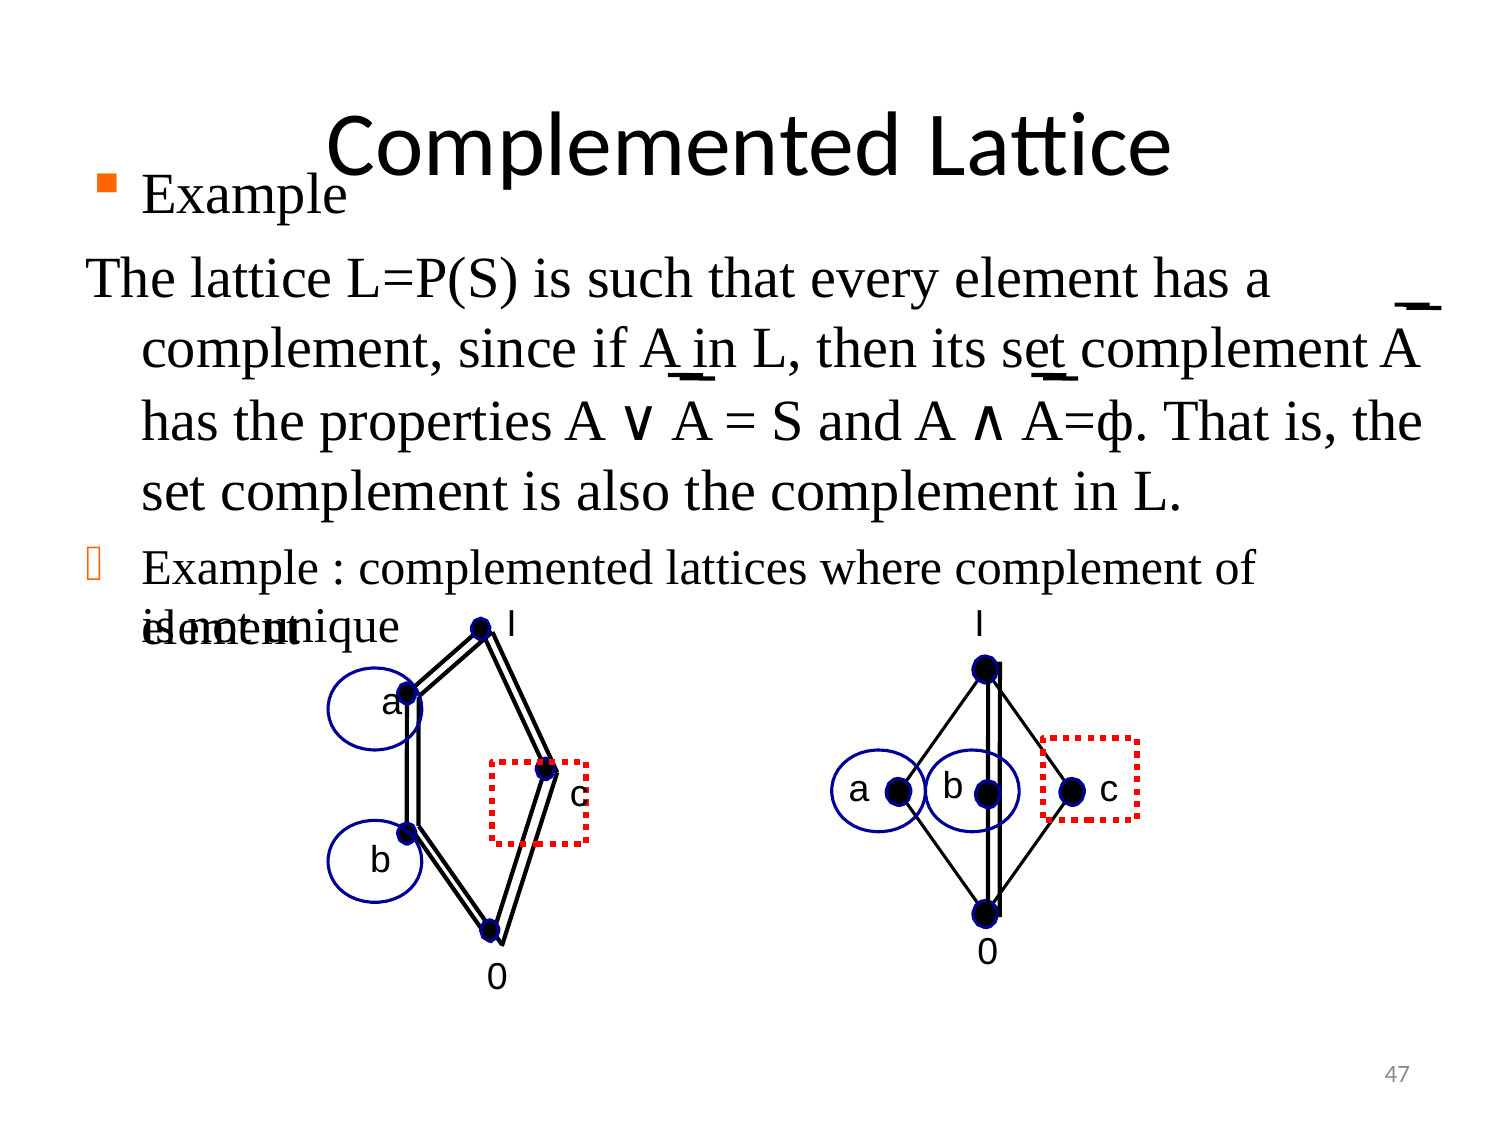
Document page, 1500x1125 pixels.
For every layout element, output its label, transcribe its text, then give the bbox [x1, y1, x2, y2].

text_box c [567, 768, 591, 814]
text_box [916, 797, 988, 903]
text_box [972, 900, 998, 926]
slide_number 47 [1074, 1042, 1425, 1103]
text_box [989, 680, 999, 756]
text_box has the properties A ∨ A = S and A ∧ A=ф. That is, the set complement is also the complement in L. Example : complemented lattices where complement of element [139, 381, 1427, 655]
text_box [917, 681, 988, 784]
text_box [1000, 690, 1065, 894]
text_box [400, 822, 416, 838]
text_box [831, 750, 925, 832]
text_box [1059, 778, 1085, 806]
text_box [328, 667, 422, 751]
text_box [925, 750, 1020, 832]
text_box [328, 820, 422, 903]
text_box [536, 758, 555, 780]
title Complemented Lattice [75, 45, 1425, 233]
text_box [480, 919, 499, 941]
text_box 0 [975, 926, 1001, 972]
text_box c [1097, 763, 1121, 809]
text_box is not unique a [139, 592, 402, 722]
text_box [471, 618, 490, 640]
text_box I I [504, 598, 985, 644]
text_box  [83, 530, 111, 591]
text_box Example The lattice L=P(S) is such that every element has a complement, since if A in L, then its set complement A [83, 233, 1424, 380]
text_box [988, 826, 999, 903]
text_box [972, 655, 998, 684]
text_box 0 [484, 952, 511, 997]
